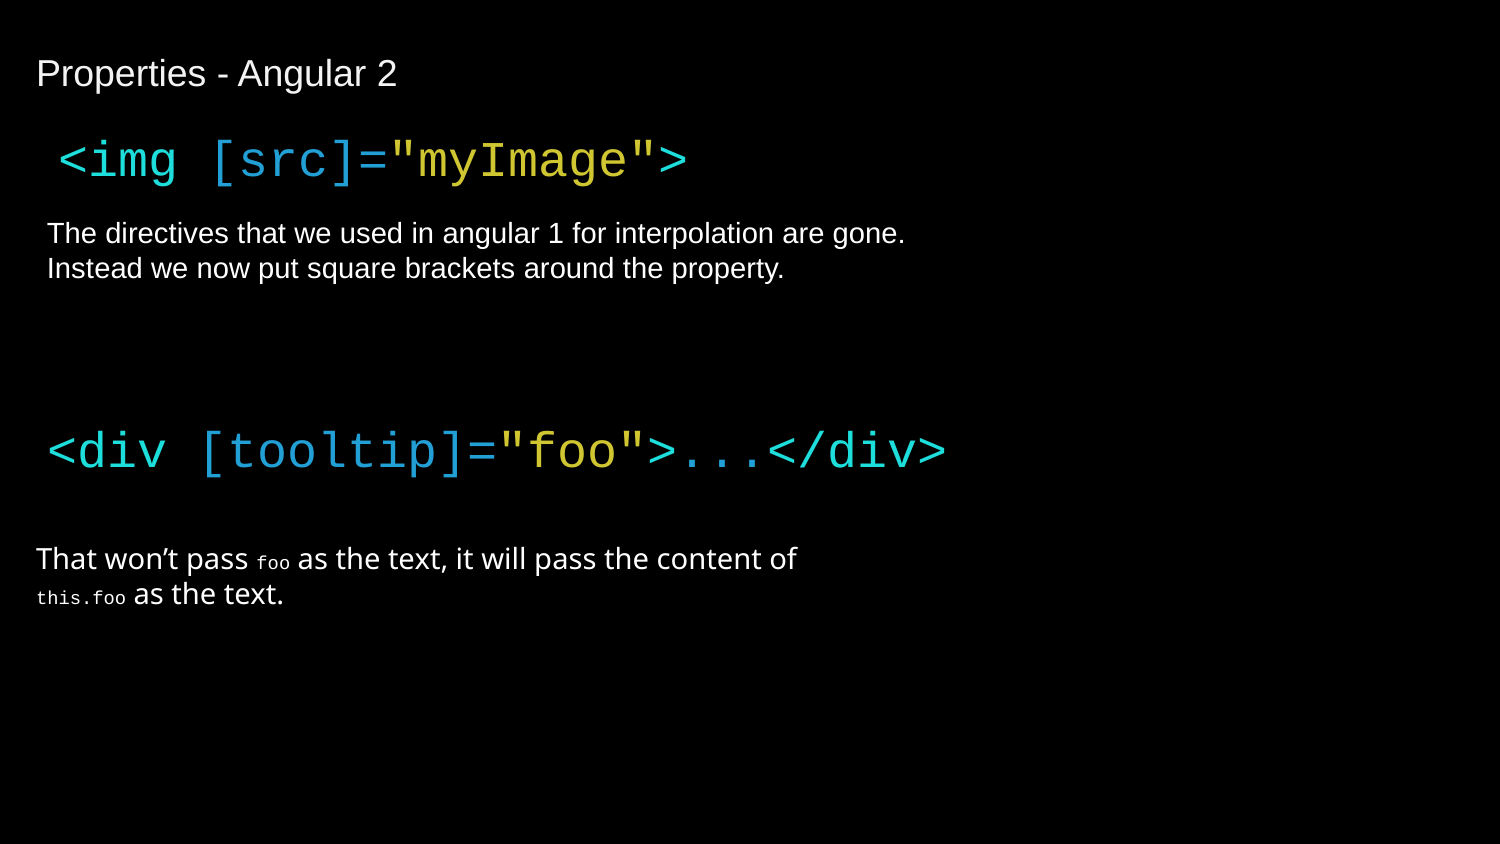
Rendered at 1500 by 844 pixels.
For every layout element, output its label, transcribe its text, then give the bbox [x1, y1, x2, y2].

text_box The directives that we used in angular 1 for interpolation are gone. Instead we now put square brackets around the property. [31, 199, 931, 328]
text_box <img [src]="myImage"> [43, 102, 727, 189]
text_box <div [tooltip]="foo">...</div> [32, 391, 1150, 494]
text_box Properties - Angular 2 [21, 33, 454, 92]
text_box That won’t pass foo as the text, it will pass the content of this.foo as the text. [21, 525, 909, 732]
